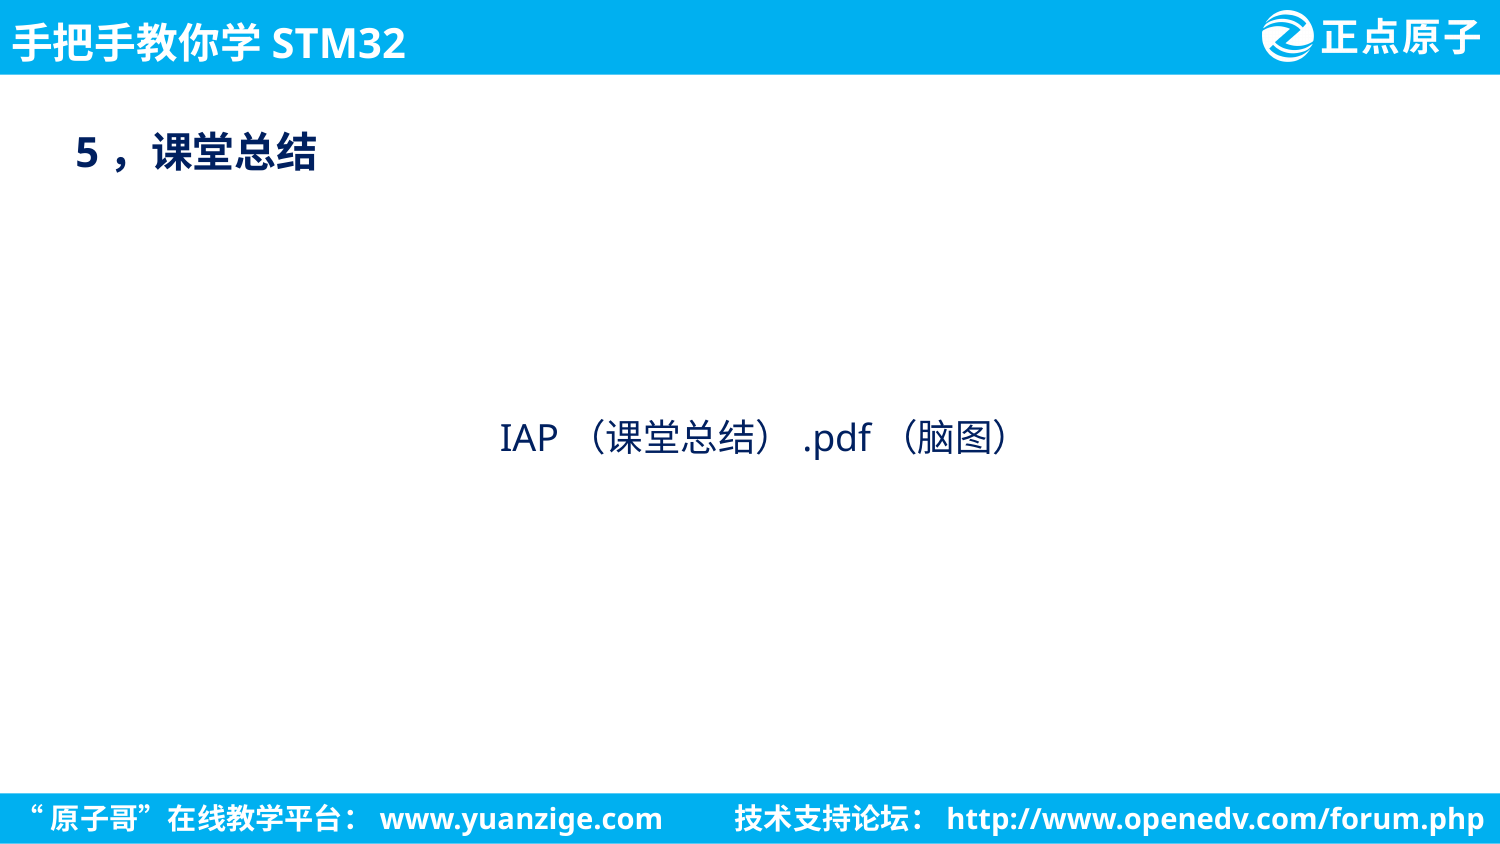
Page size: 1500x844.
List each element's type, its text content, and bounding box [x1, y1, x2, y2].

text_box IAP（课堂总结）.pdf（脑图） [351, 383, 1178, 466]
picture [1267, 11, 1313, 45]
picture [1445, 21, 1479, 54]
text_box [0, 0, 1500, 76]
picture [1412, 44, 1418, 52]
text_box “原子哥”在线教学平台：www.yuanzige.com [0, 793, 544, 843]
text_box 手把手教你学STM32 [0, 0, 967, 75]
picture [1364, 45, 1370, 53]
picture [1404, 20, 1438, 54]
text_box 5，课堂总结 [67, 97, 636, 181]
picture [1391, 45, 1397, 53]
picture [1431, 44, 1438, 52]
picture [1263, 27, 1307, 61]
picture [1322, 21, 1357, 52]
picture [1367, 18, 1396, 42]
text_box 技术支持论坛：http://www.openedv.com/forum.php [544, 793, 1500, 843]
